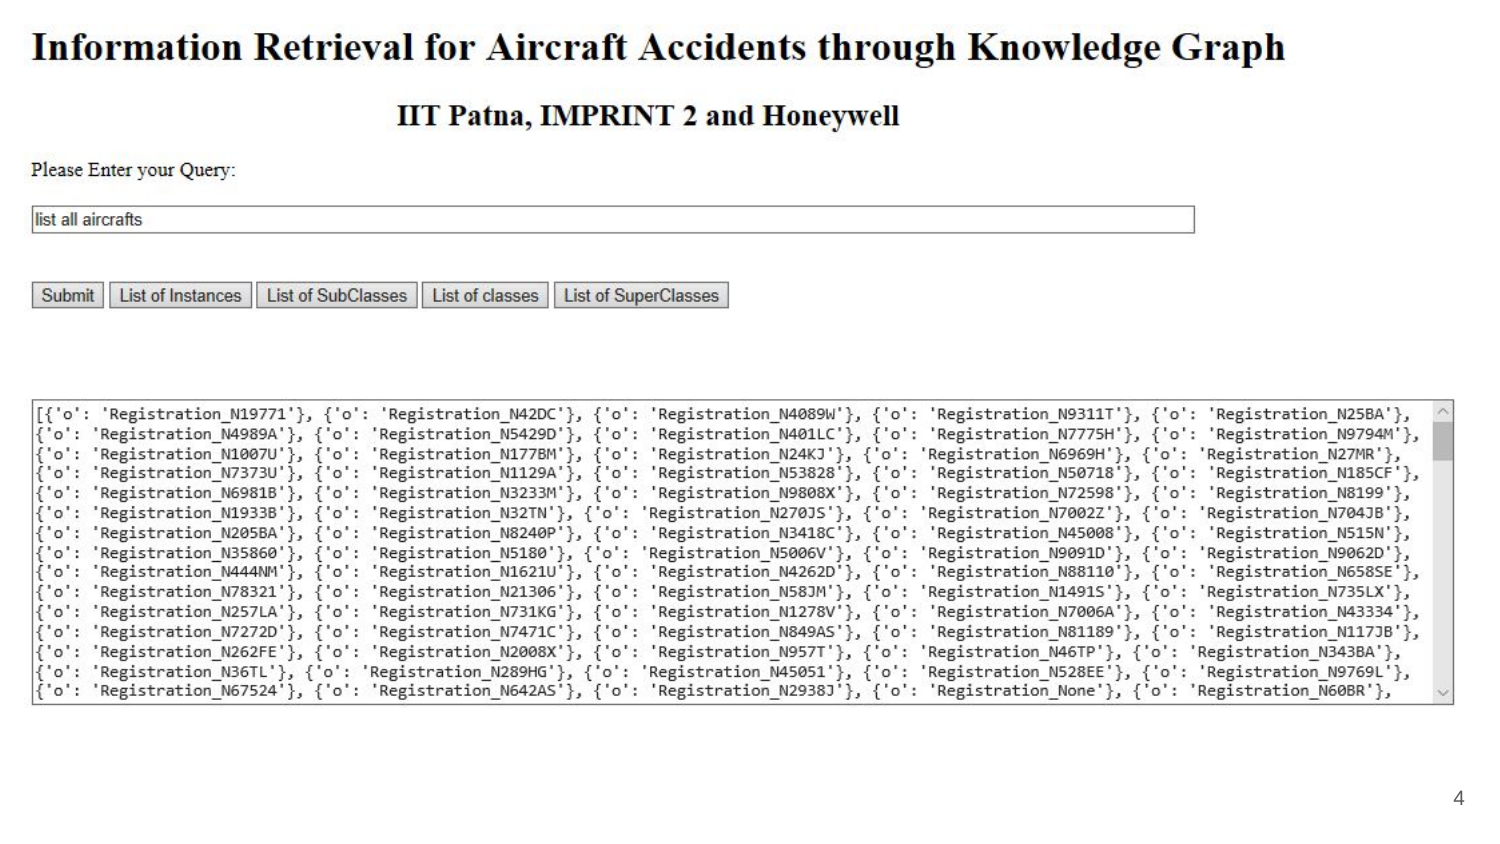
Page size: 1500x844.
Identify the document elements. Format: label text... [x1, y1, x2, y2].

picture [24, 24, 1473, 741]
slide_number 4 [1389, 764, 1480, 830]
